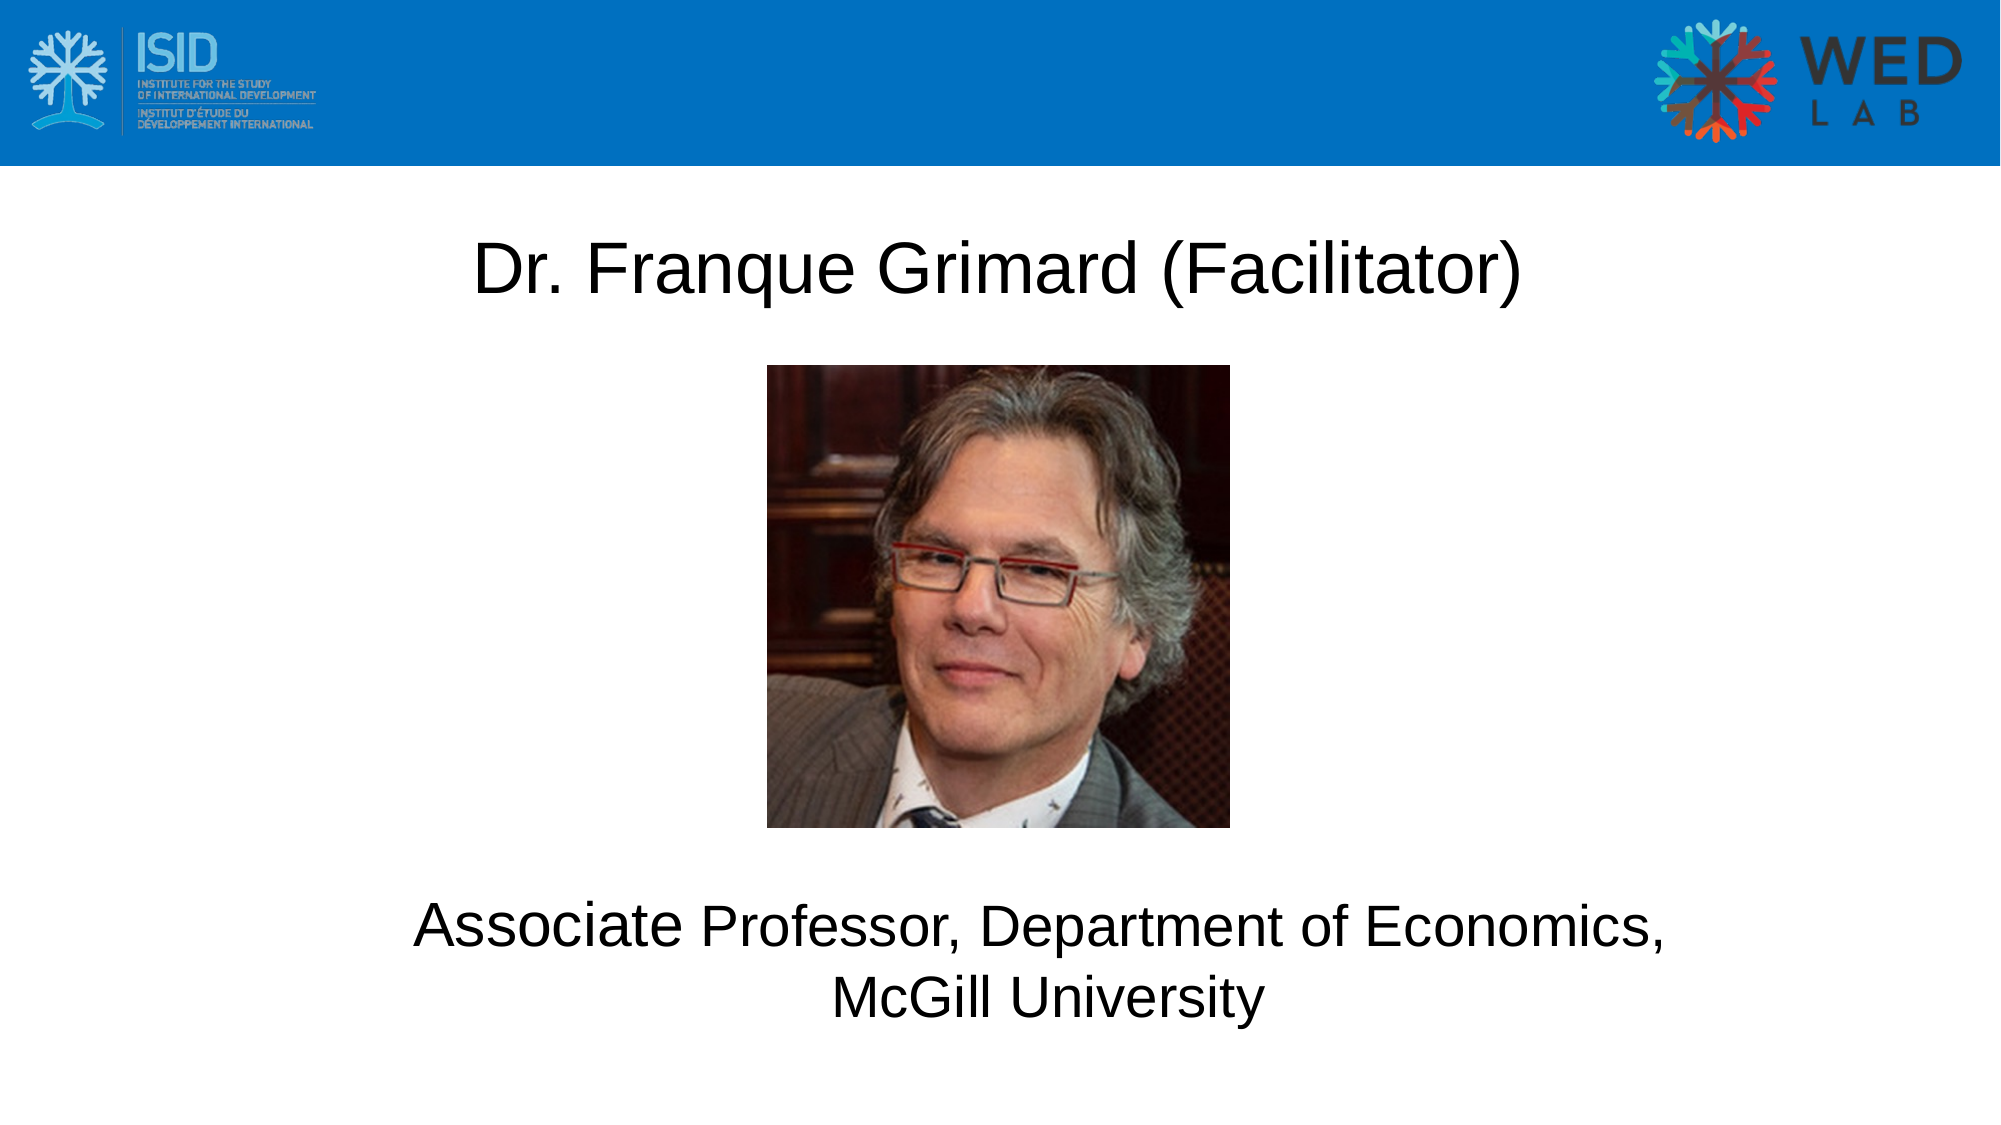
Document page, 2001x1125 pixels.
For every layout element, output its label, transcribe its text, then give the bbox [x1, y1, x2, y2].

text_box [0, 0, 2000, 166]
picture [18, 19, 327, 143]
picture [1654, 19, 1962, 143]
picture [767, 365, 1230, 828]
text_box Dr. Franque Grimard (Facilitator) [457, 213, 1541, 316]
text_box Associate Professor, Department of Economics, McGill University [398, 876, 1699, 1037]
